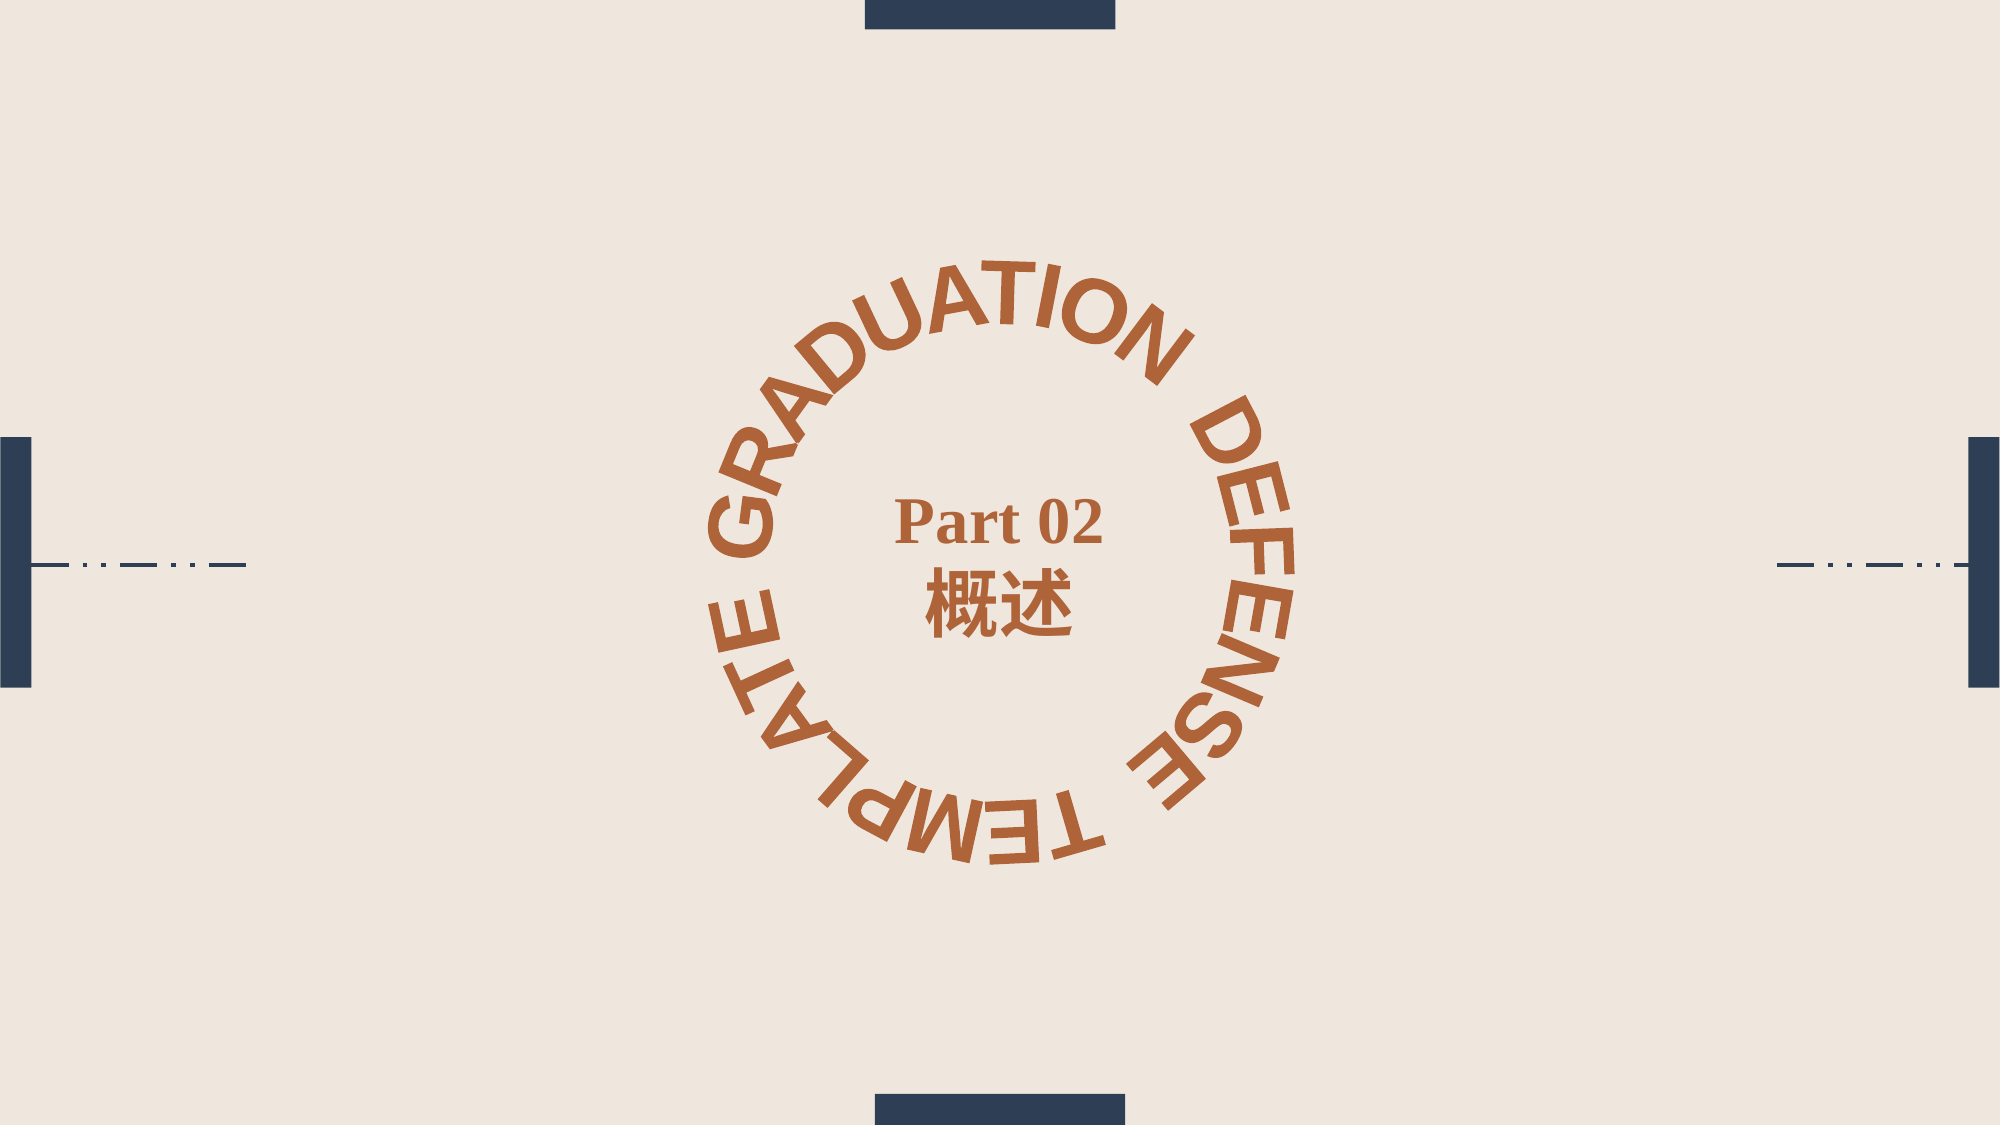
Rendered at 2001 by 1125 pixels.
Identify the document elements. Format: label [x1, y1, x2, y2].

text_box [864, 0, 1116, 31]
text_box [1967, 436, 2000, 564]
text_box [1967, 566, 2000, 689]
text_box [562, 102, 1418, 914]
text_box [874, 1093, 1126, 1125]
text_box [0, 436, 32, 689]
